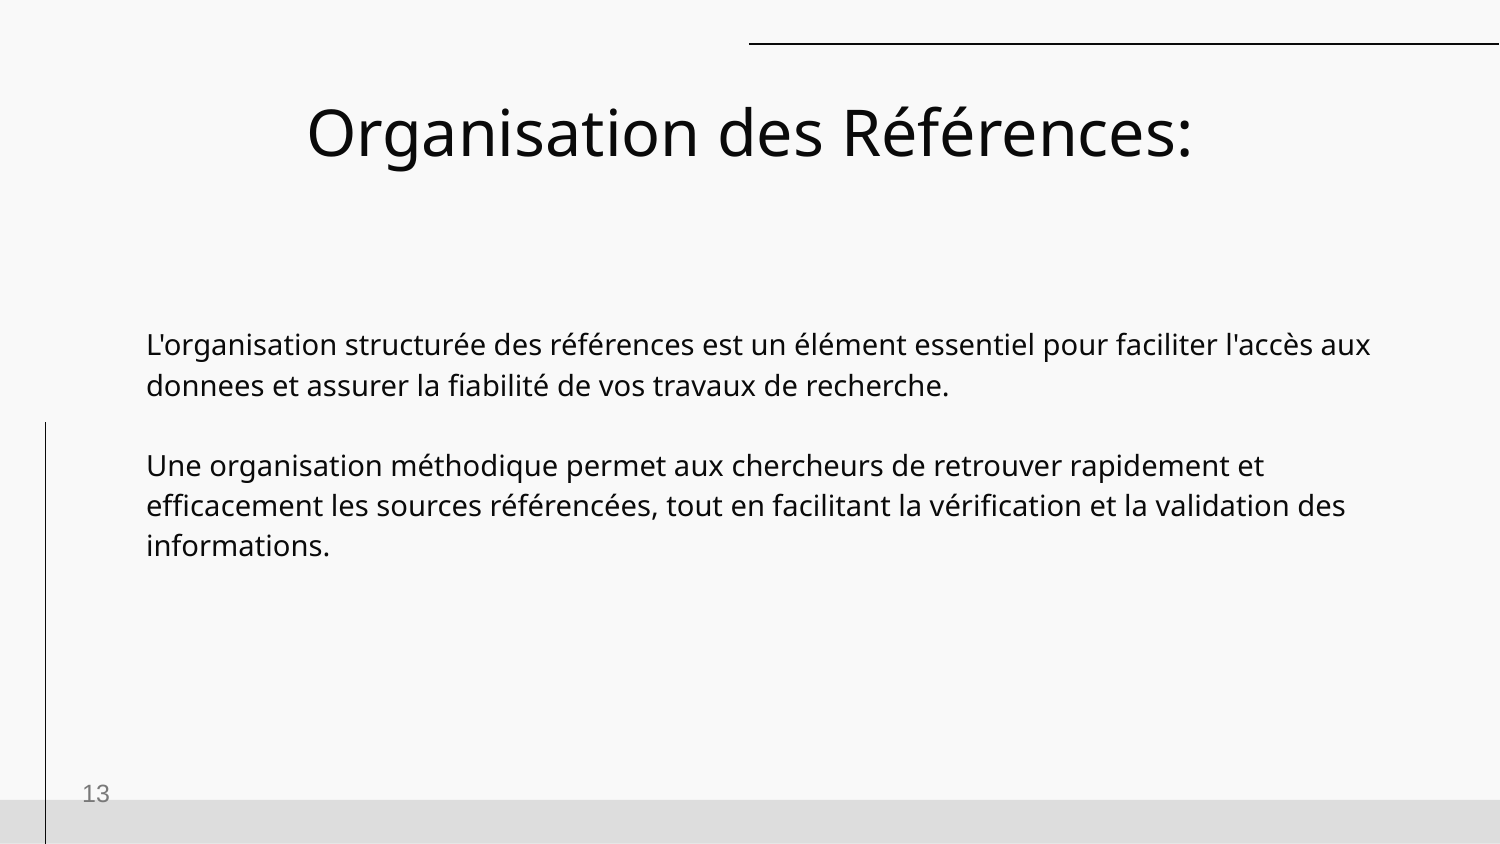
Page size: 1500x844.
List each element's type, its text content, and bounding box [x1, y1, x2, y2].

title Organisation des Références: [116, 77, 1383, 168]
slide_number 13 [56, 762, 126, 823]
list L'organisation structurée des références est un élément essentiel pour faciliter l'accès aux donnees et assurer la fiabilité de vos travaux de recherche. Une organisation méthodique permet aux chercheurs de retrouver rapidement et efficacement les sources référencées, tout en facilitant la vérification et la validation des informations. [131, 306, 1412, 591]
